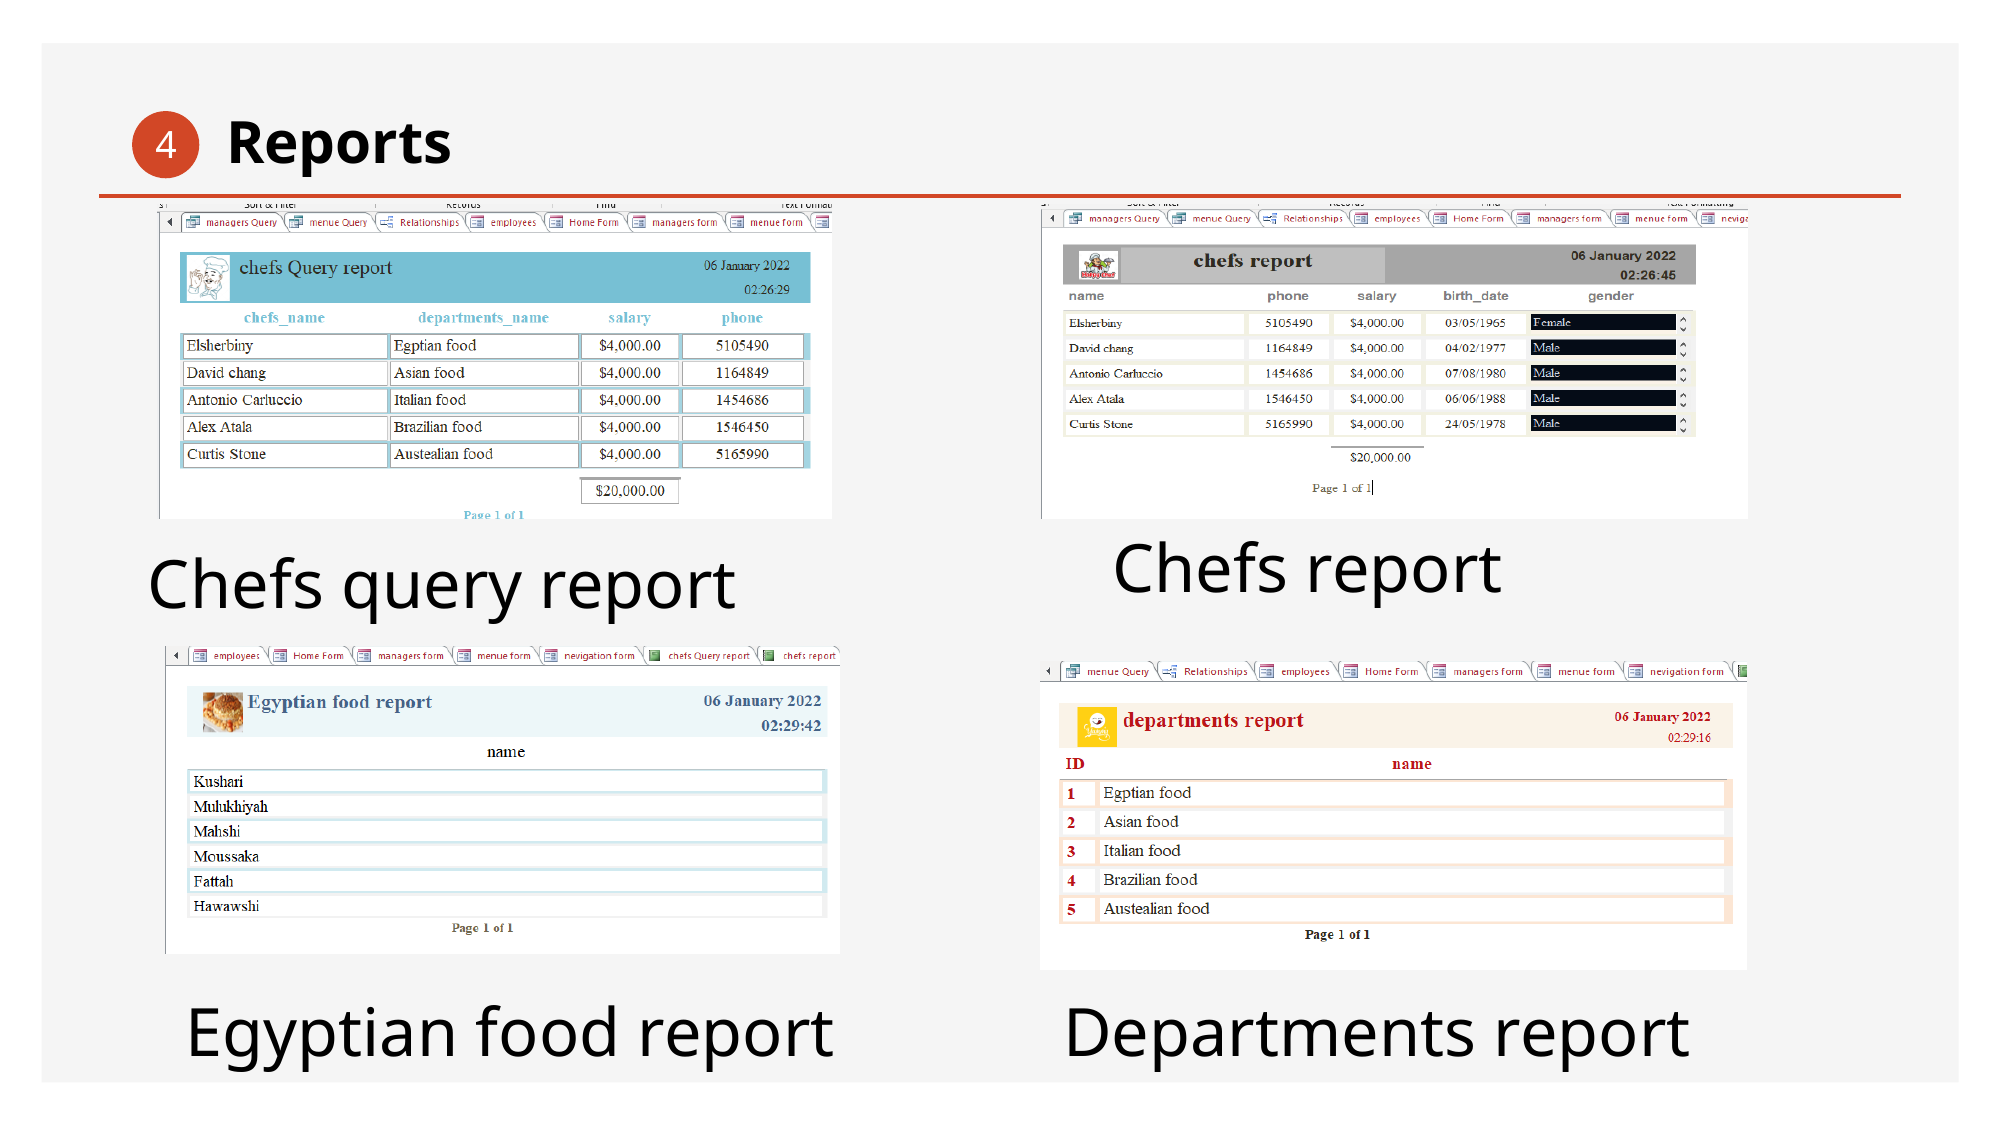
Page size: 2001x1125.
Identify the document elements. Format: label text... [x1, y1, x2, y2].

picture [157, 204, 832, 519]
title Reports [211, 73, 1214, 184]
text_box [120, 111, 212, 179]
text_box Chefs report [1014, 518, 1722, 614]
picture [1041, 204, 1748, 519]
text_box Chefs query report [132, 534, 839, 710]
text_box Departments report [1041, 982, 1748, 1125]
picture [1040, 661, 1747, 970]
text_box Egyptian food report [165, 982, 873, 1125]
picture [165, 646, 840, 954]
